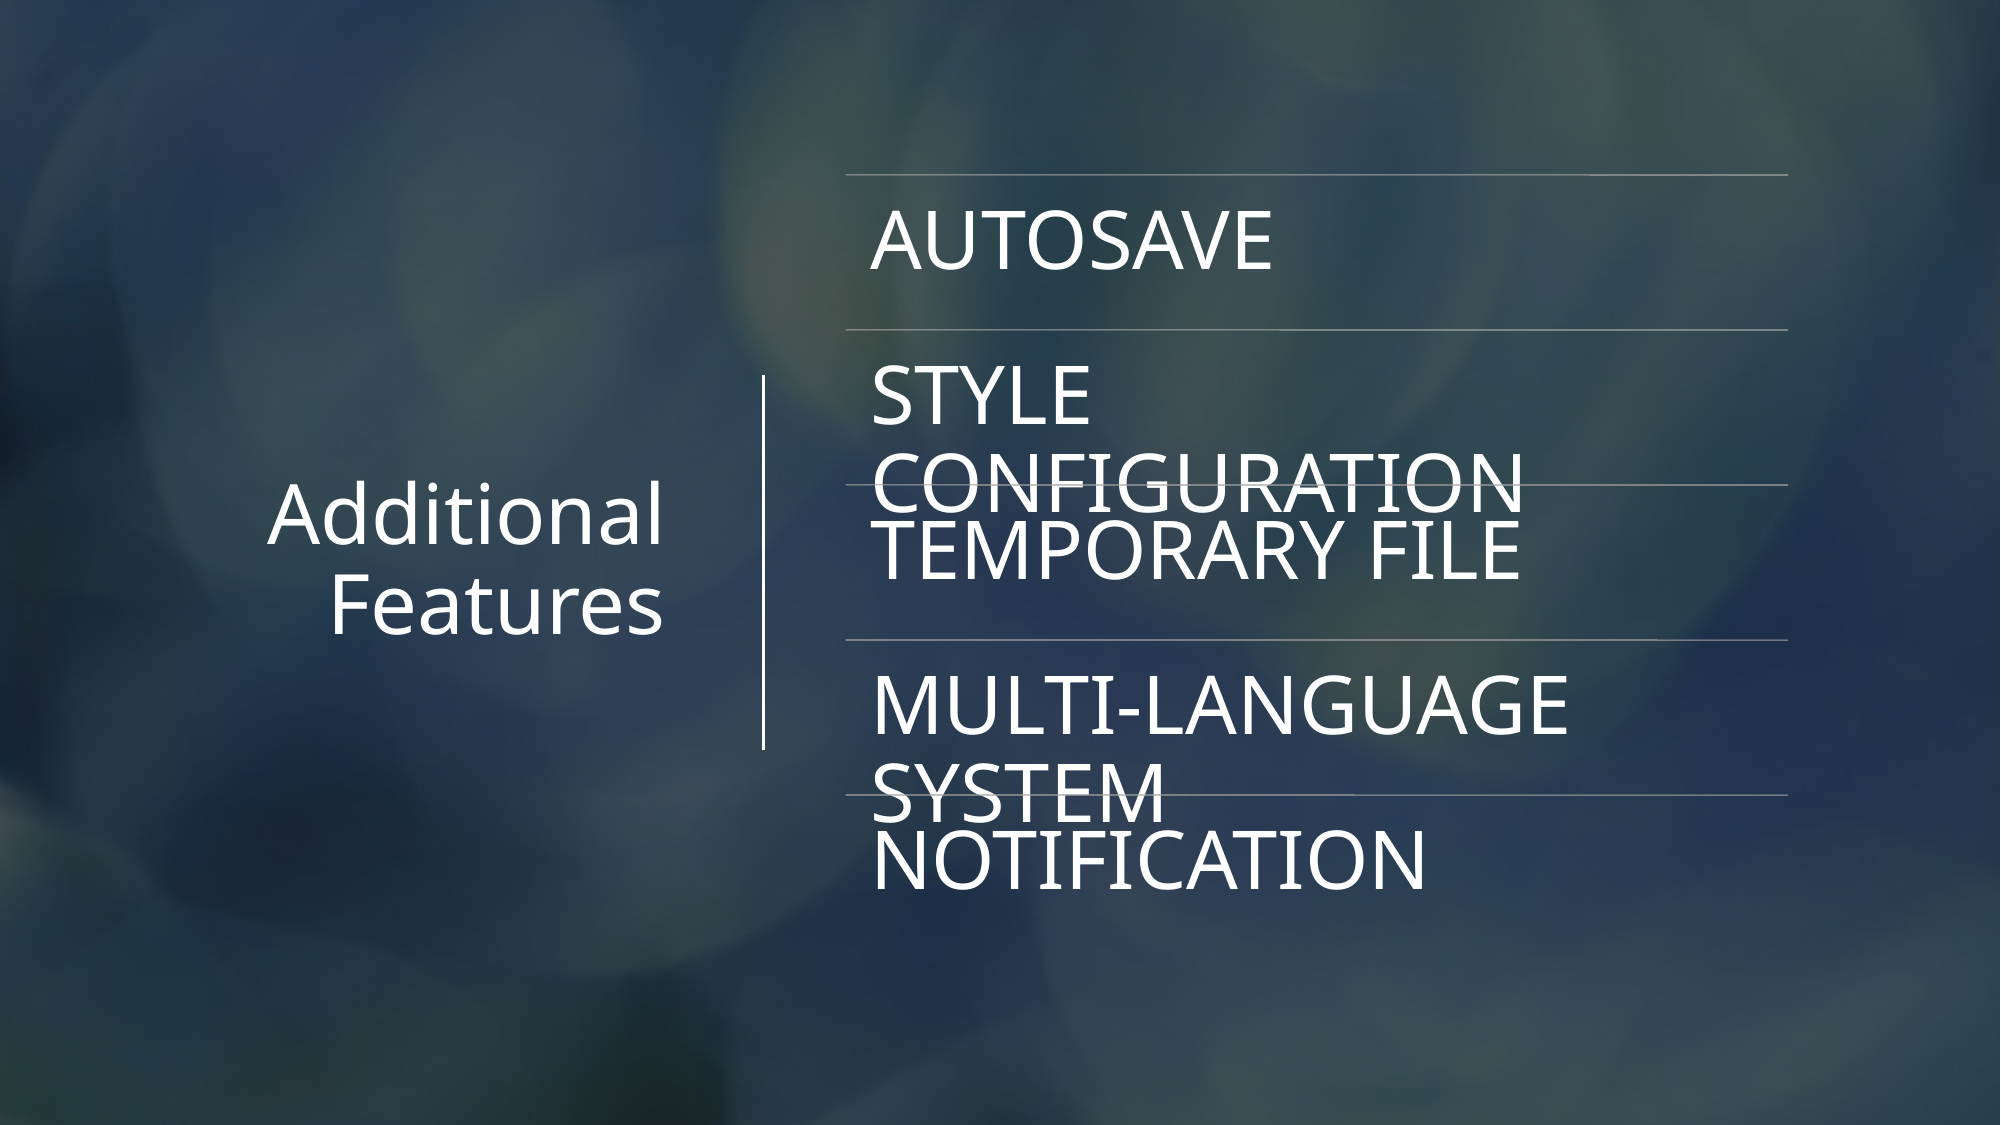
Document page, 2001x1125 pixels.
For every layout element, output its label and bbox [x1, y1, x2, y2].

picture [0, 0, 2000, 1125]
list [845, 174, 1788, 951]
